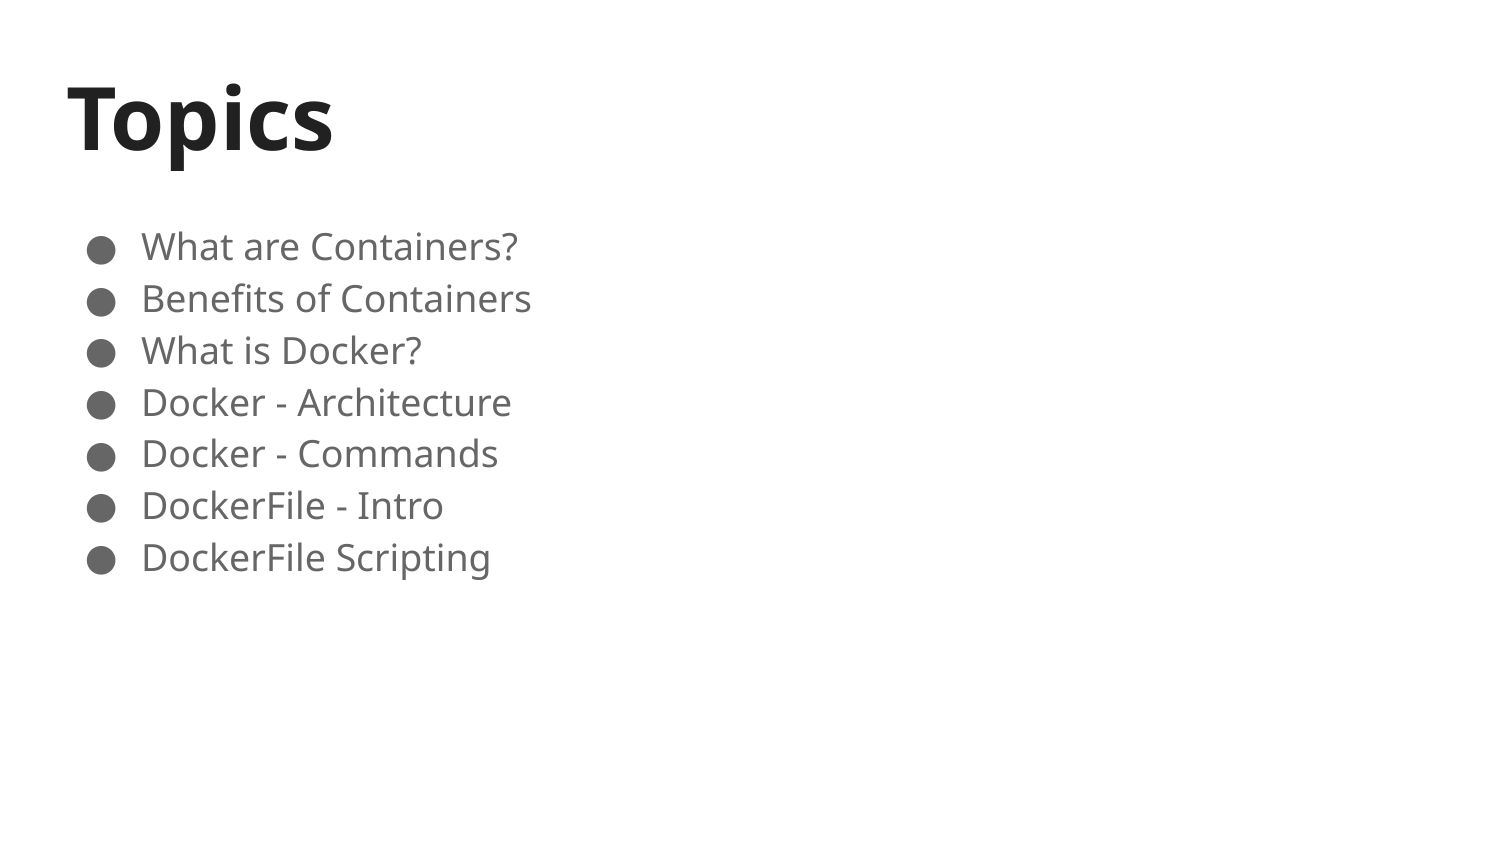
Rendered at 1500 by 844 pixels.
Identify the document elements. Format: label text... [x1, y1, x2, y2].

title Topics [51, 48, 1449, 180]
list What are Containers? Benefits of Containers What is Docker? Docker - Architecture Docker - Commands DockerFile - Intro DockerFile Scripting [51, 201, 1449, 750]
